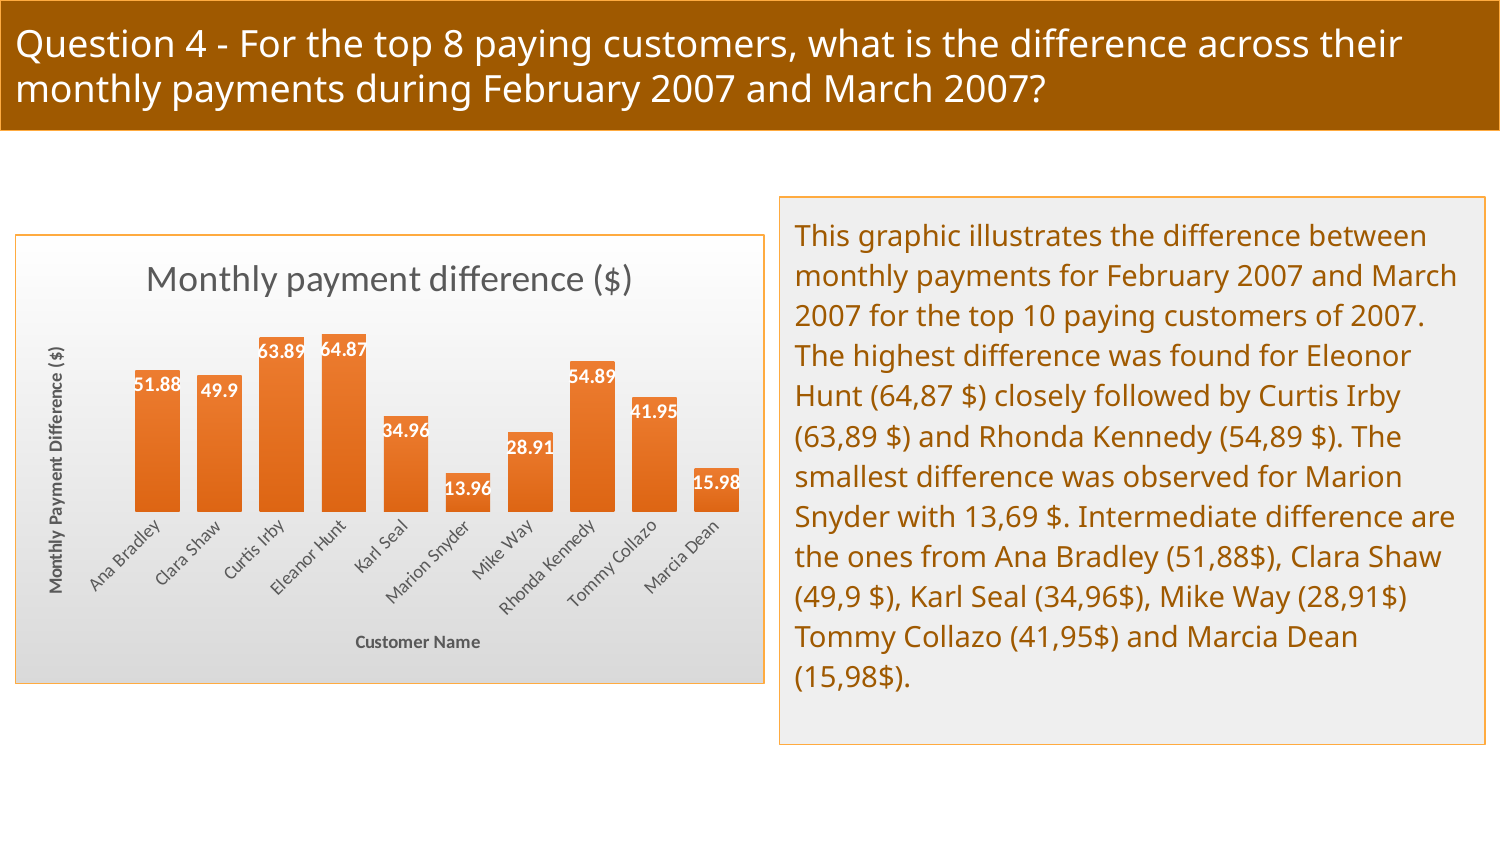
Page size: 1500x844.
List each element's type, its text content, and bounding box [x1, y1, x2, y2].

chart [14, 234, 765, 685]
list This graphic illustrates the difference between monthly payments for February 2007 and March 2007 for the top 10 paying customers of 2007. The highest difference was found for Eleonor Hunt (64,87 $) closely followed by Curtis Irby (63,89 $) and Rhonda Kennedy (54,89 $). The smallest difference was observed for Marion Snyder with 13,69 $. Intermediate difference are the ones from Ana Bradley (51,88$), Clara Shaw (49,9 $), Karl Seal (34,96$), Mike Way (28,91$) Tommy Collazo (41,95$) and Marcia Dean (15,98$). [779, 196, 1486, 745]
title Question 4 - For the top 8 paying customers, what is the difference across their monthly payments during February 2007 and March 2007? [0, 0, 1500, 131]
